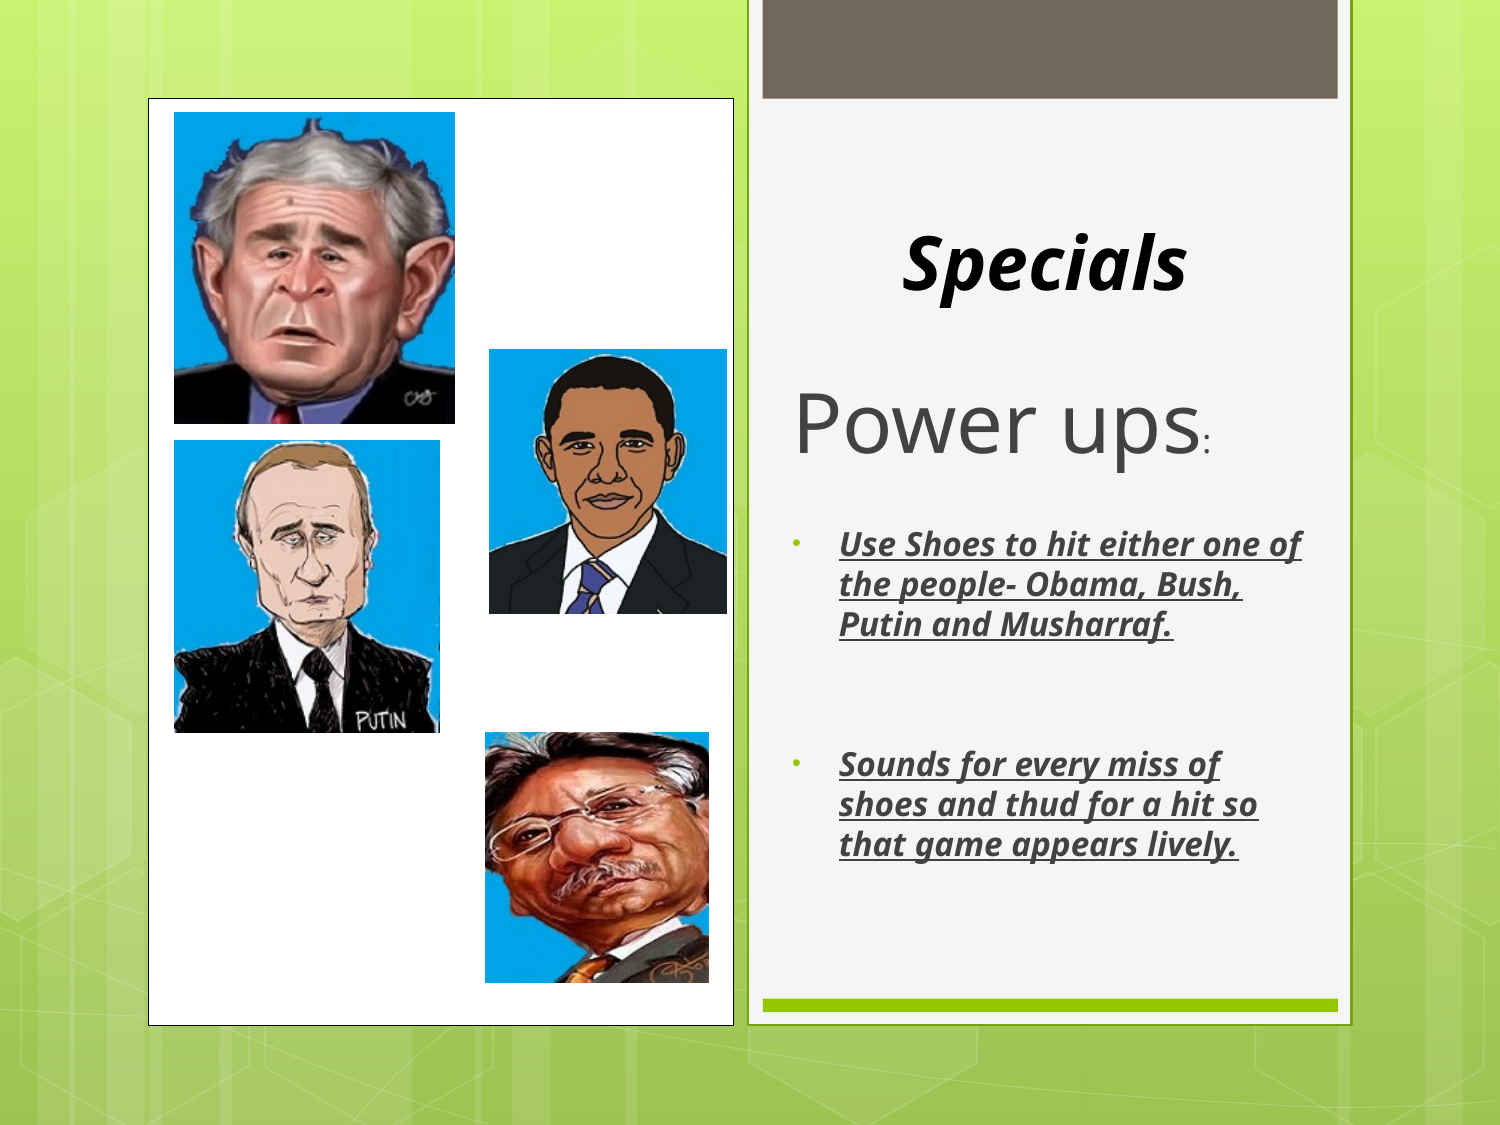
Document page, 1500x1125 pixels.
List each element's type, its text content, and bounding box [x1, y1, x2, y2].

title Specials [774, 149, 1317, 313]
picture [174, 439, 440, 734]
picture [485, 732, 709, 984]
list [174, 112, 455, 424]
picture [488, 353, 727, 615]
list Power ups: Use Shoes to hit either one of the people- Obama, Bush, Putin and Musharraf. Sounds for every miss of shoes and thud for a hit so that game appears lively. [776, 362, 1319, 928]
